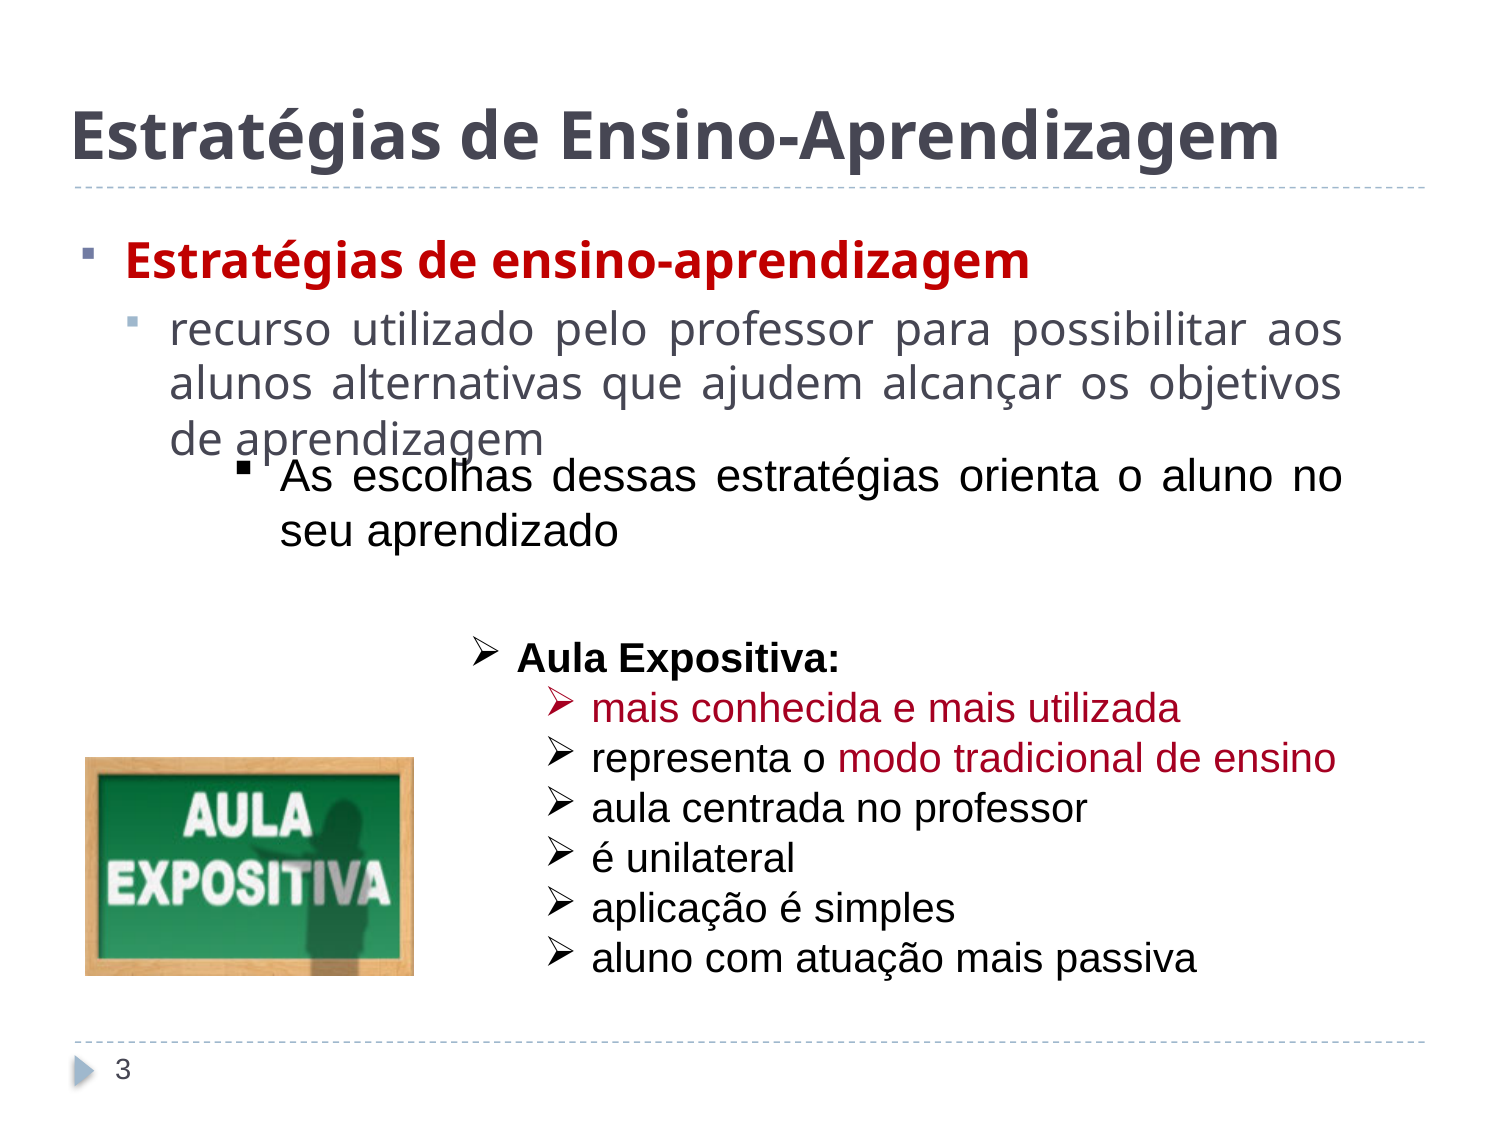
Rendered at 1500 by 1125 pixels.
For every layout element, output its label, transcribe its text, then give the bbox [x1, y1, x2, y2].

text_box As escolhas dessas estratégias orienta o aluno no seu aprendizado [218, 438, 1359, 564]
title Estratégias de Ensino-Aprendizagem [54, 29, 1424, 181]
list Estratégias de ensino-aprendizagem recurso utilizado pelo professor para possibilitar aos alunos alternativas que ajudem alcançar os objetivos de aprendizagem [64, 221, 1359, 936]
picture [85, 756, 414, 977]
slide_number 3 [100, 1042, 426, 1103]
text_box Aula Expositiva: mais conhecida e mais utilizada representa o modo tradicional de ensino aula centrada no professor é unilateral aplicação é simples aluno com atuação mais passiva [454, 623, 1424, 1039]
